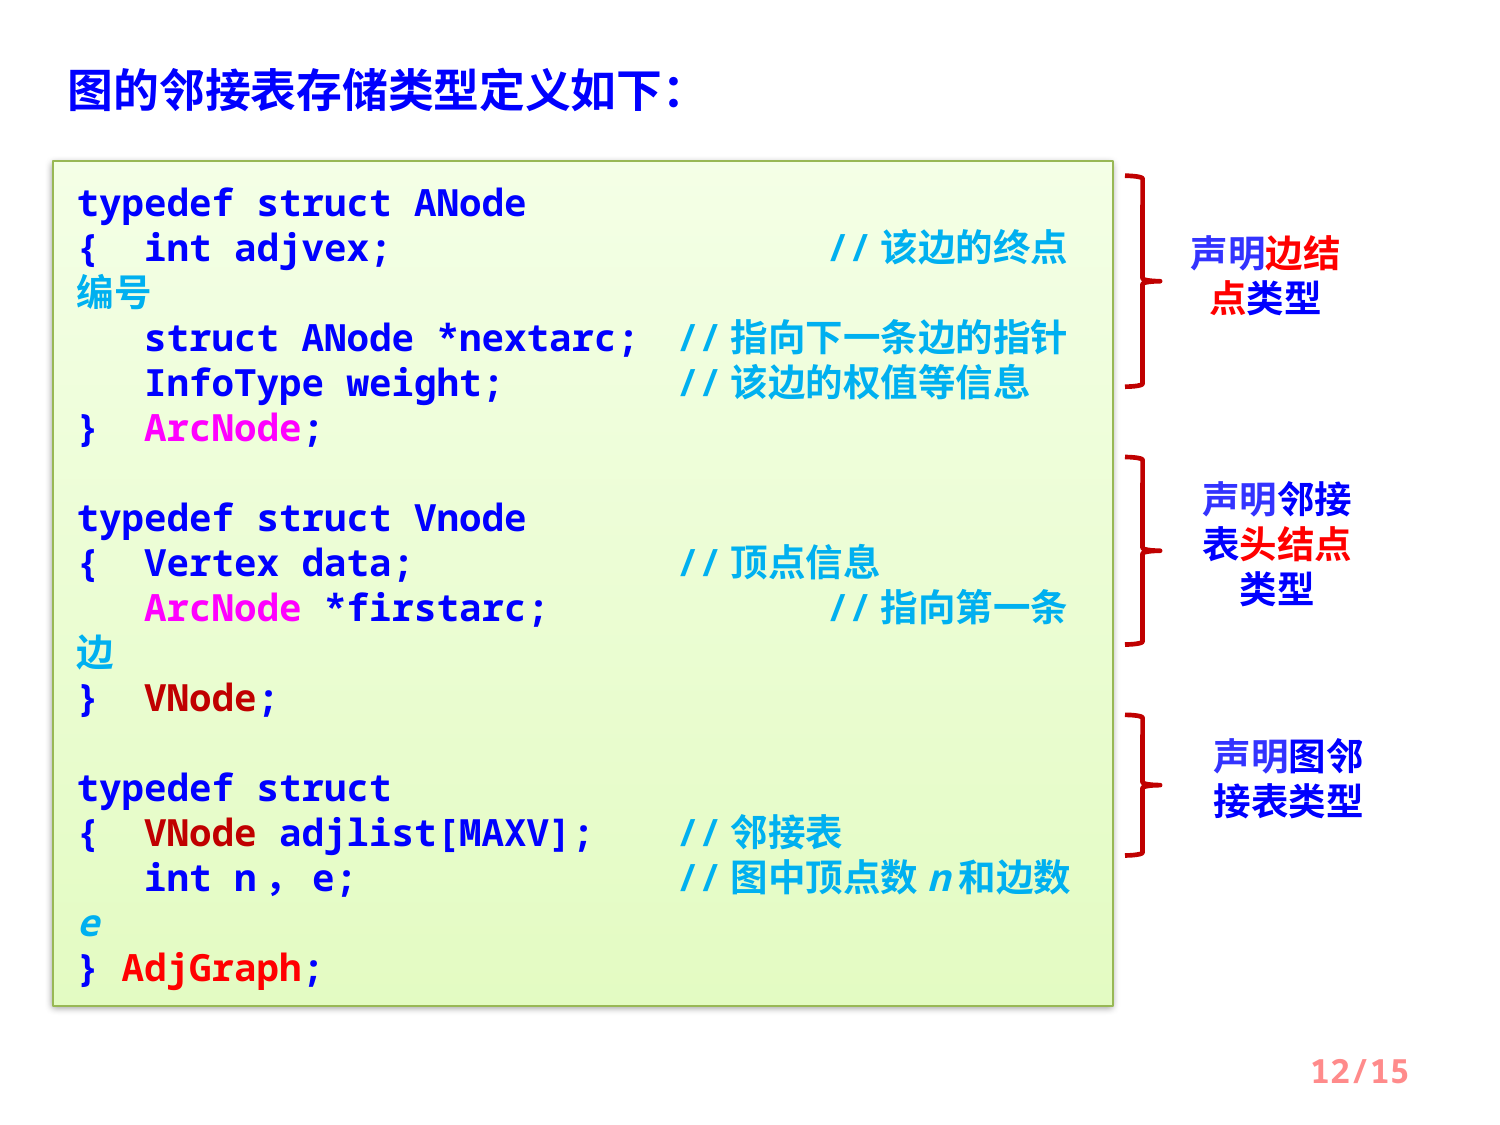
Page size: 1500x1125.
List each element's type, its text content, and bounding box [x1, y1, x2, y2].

slide_number 12/15 [1074, 1042, 1425, 1103]
text_box 图的邻接表存储类型定义如下： [53, 53, 1081, 124]
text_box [1124, 175, 1372, 387]
text_box typedef struct ANode { int adjvex; //该边的终点编号 struct ANode *nextarc; //指向下一条边的指针 InfoType weight; //该边的权值等信息 } ArcNode; typedef struct Vnode { Vertex data; //顶点信息 ArcNode *firstarc; //指向第一条边 } VNode; typedef struct { VNode adjlist[MAXV]; //邻接表 int n，e; //图中顶点数n和边数e } AdjGraph; [52, 160, 1114, 1007]
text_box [1124, 714, 1395, 856]
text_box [1124, 456, 1383, 645]
